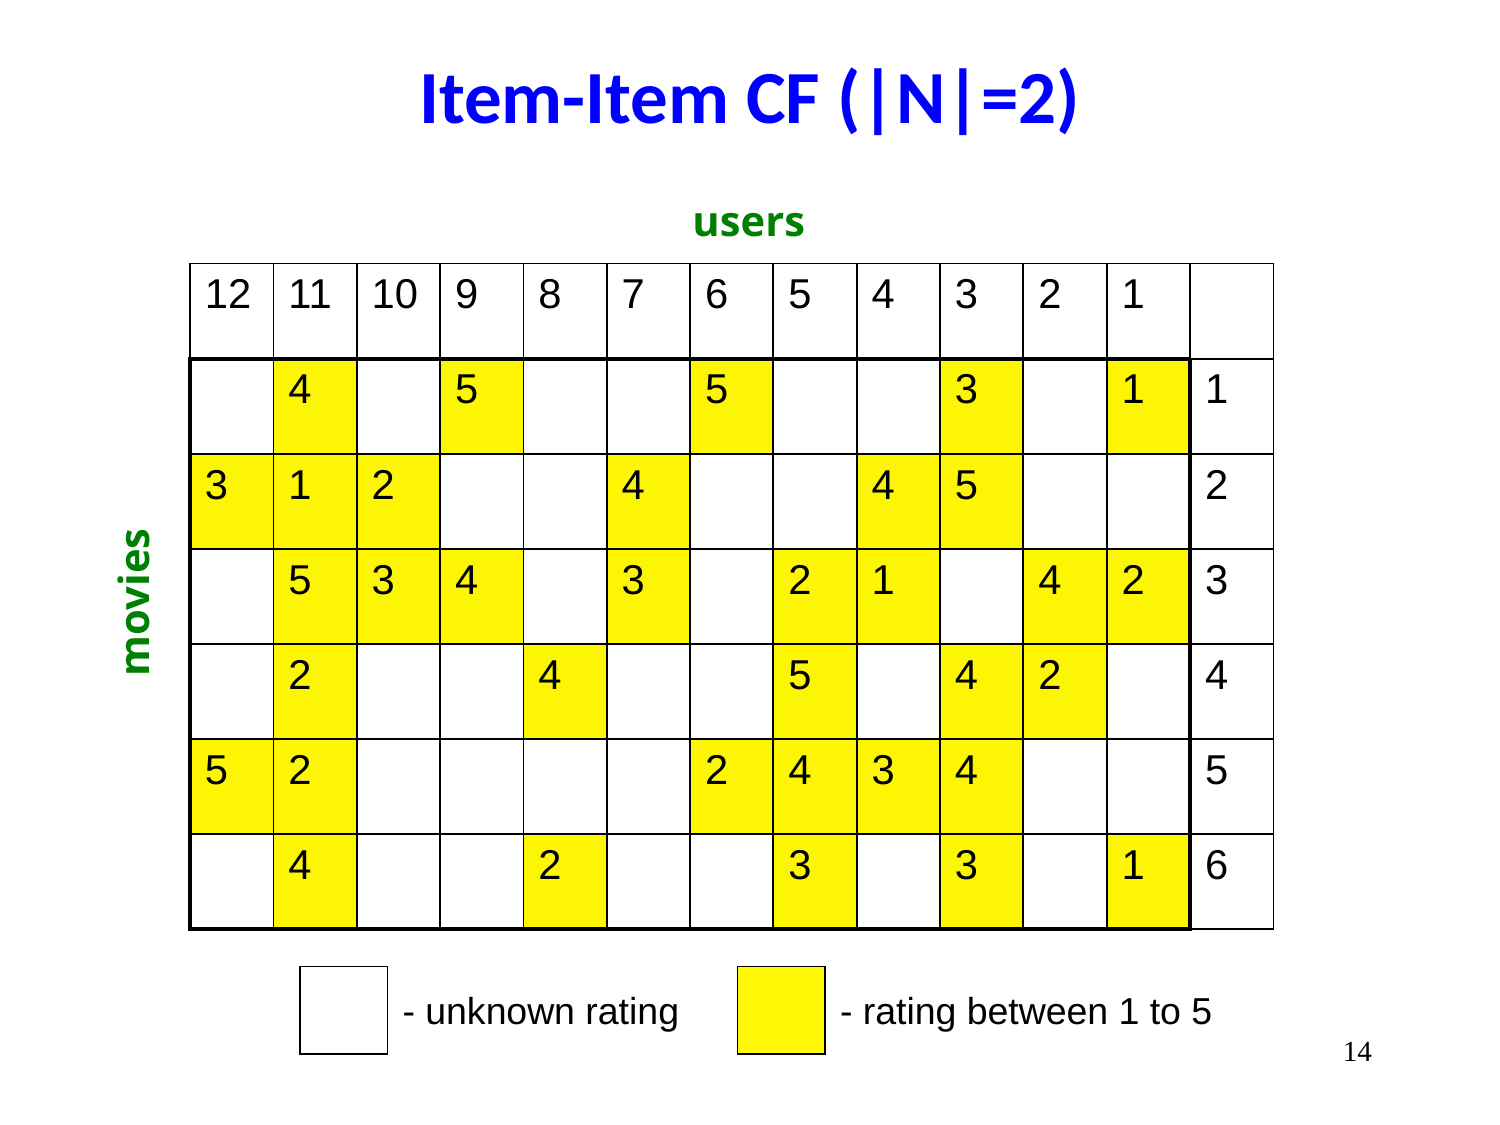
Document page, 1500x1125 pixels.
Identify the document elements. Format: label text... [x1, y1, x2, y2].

table_header 7 [608, 264, 689, 357]
table_cell [691, 645, 772, 738]
table_cell [608, 835, 689, 927]
table_cell 5 [274, 550, 356, 643]
table_cell 4 [858, 455, 939, 548]
table_cell [1024, 455, 1106, 548]
table_cell 2 [774, 550, 856, 643]
table_cell [358, 740, 439, 833]
table_cell 4 [274, 361, 356, 453]
table_header 2 [1024, 264, 1106, 357]
table_cell 5 [1192, 740, 1273, 833]
table_cell 4 [274, 835, 356, 927]
table_cell 1 [1108, 361, 1188, 453]
table_cell [358, 361, 439, 453]
table_cell [608, 740, 689, 833]
table_cell [1108, 645, 1188, 738]
table_cell 2 [358, 455, 439, 548]
table_cell 1 [1108, 835, 1188, 927]
table_cell [1108, 455, 1188, 548]
table_cell 4 [941, 645, 1022, 738]
table_header 5 [774, 264, 856, 357]
table_cell 4 [441, 550, 523, 643]
slide_number ‹#› [1074, 1025, 1388, 1100]
table_cell 3 [192, 455, 273, 548]
table_cell [1024, 835, 1106, 927]
table_header 3 [941, 264, 1022, 357]
table_cell [524, 740, 606, 833]
table_cell [858, 361, 939, 453]
table_cell 5 [441, 361, 523, 453]
table_header 6 [691, 264, 772, 357]
table_cell 1 [274, 455, 356, 548]
table_cell 1 [858, 550, 939, 643]
table_cell [358, 645, 439, 738]
table_cell 5 [774, 645, 856, 738]
table_cell 2 [274, 740, 356, 833]
table_cell 6 [1192, 835, 1273, 928]
table_cell [691, 455, 772, 548]
table_header 1 [1108, 264, 1189, 357]
table_cell [941, 550, 1022, 643]
text_box movies [99, 461, 165, 692]
title Item-Item CF (|N|=2) [75, 0, 1425, 188]
table_cell [441, 740, 523, 833]
table_cell 2 [524, 835, 606, 927]
table_cell 4 [1192, 645, 1273, 738]
table_cell 5 [192, 740, 273, 833]
table_cell 2 [1108, 550, 1188, 643]
table_header [1191, 264, 1273, 358]
table_cell 3 [941, 835, 1022, 927]
table_cell [524, 550, 606, 643]
table_cell [192, 645, 273, 738]
table_cell [1024, 361, 1106, 453]
table_cell 4 [1024, 550, 1106, 643]
table_cell [441, 835, 523, 927]
table_cell 2 [274, 645, 356, 738]
table_cell [608, 645, 689, 738]
table_cell [192, 550, 273, 643]
table_cell 3 [774, 835, 856, 927]
table_cell 2 [1192, 455, 1273, 548]
table_cell [858, 645, 939, 738]
table_cell 3 [608, 550, 689, 643]
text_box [299, 966, 1263, 1055]
table_header 9 [441, 264, 523, 357]
table_cell 3 [1192, 550, 1273, 643]
table_cell 4 [524, 645, 606, 738]
table_cell 5 [691, 361, 772, 453]
table_cell [524, 455, 606, 548]
table_cell 2 [1024, 645, 1106, 738]
table_cell [1024, 740, 1106, 833]
table_cell 4 [608, 455, 689, 548]
table_cell 3 [858, 740, 939, 833]
table_cell [608, 361, 689, 453]
table_cell 4 [941, 740, 1022, 833]
table_cell [524, 361, 606, 453]
table_cell [691, 835, 772, 927]
table_cell [858, 835, 939, 927]
table_cell [192, 361, 273, 453]
table_cell 1 [1192, 360, 1273, 453]
table_cell [441, 645, 523, 738]
table_cell [774, 455, 856, 548]
table_cell 3 [358, 550, 439, 643]
table_header 8 [524, 264, 606, 357]
table_header 4 [858, 264, 939, 357]
table_header 12 [191, 264, 273, 357]
table_header 10 [358, 264, 439, 357]
table_cell 5 [941, 455, 1022, 548]
table_header 11 [274, 264, 356, 357]
table_cell 4 [774, 740, 856, 833]
table_cell [691, 550, 772, 643]
table_cell 3 [941, 361, 1022, 453]
table_cell [358, 835, 439, 927]
text_box users [677, 187, 877, 253]
table_cell [774, 361, 856, 453]
table_cell [441, 455, 523, 548]
table_cell [192, 835, 273, 927]
table_cell [1108, 740, 1188, 833]
table_cell 2 [691, 740, 772, 833]
